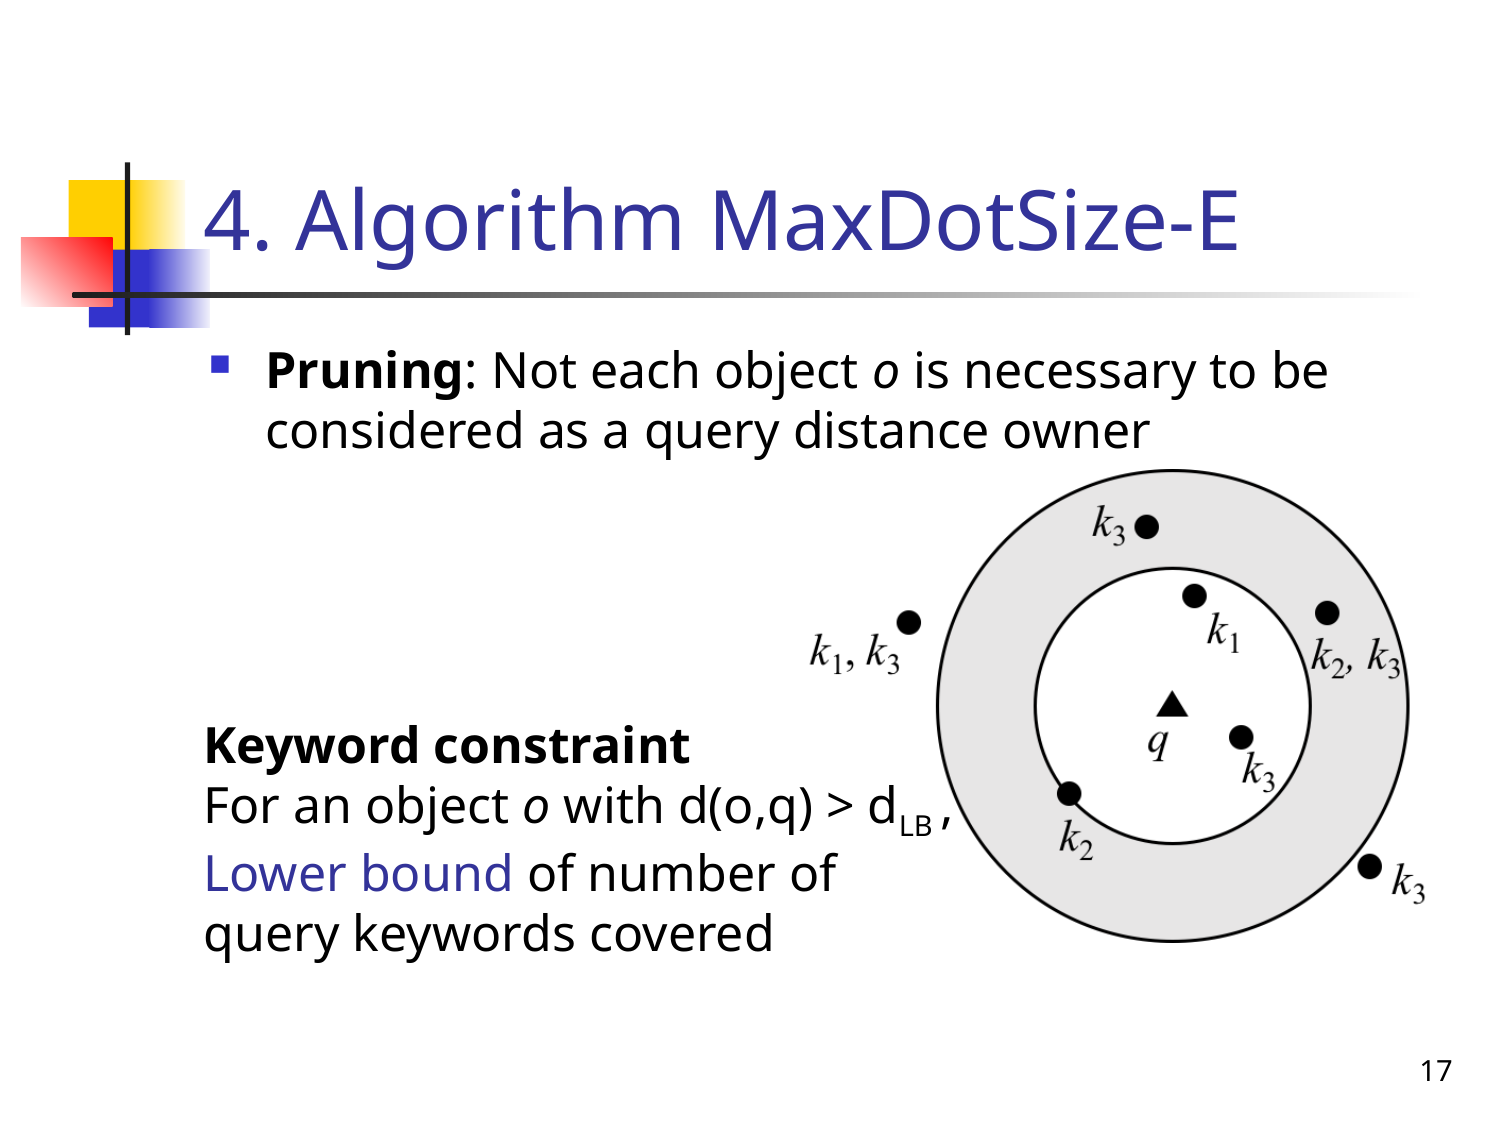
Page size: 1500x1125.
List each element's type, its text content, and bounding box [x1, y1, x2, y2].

list Pruning: Not each object o is necessary to be considered as a query distance owner [193, 331, 1469, 502]
picture [783, 469, 1468, 943]
title 4. Algorithm MaxDotSize-E [188, 35, 1468, 275]
slide_number 17 [1155, 1024, 1468, 1100]
